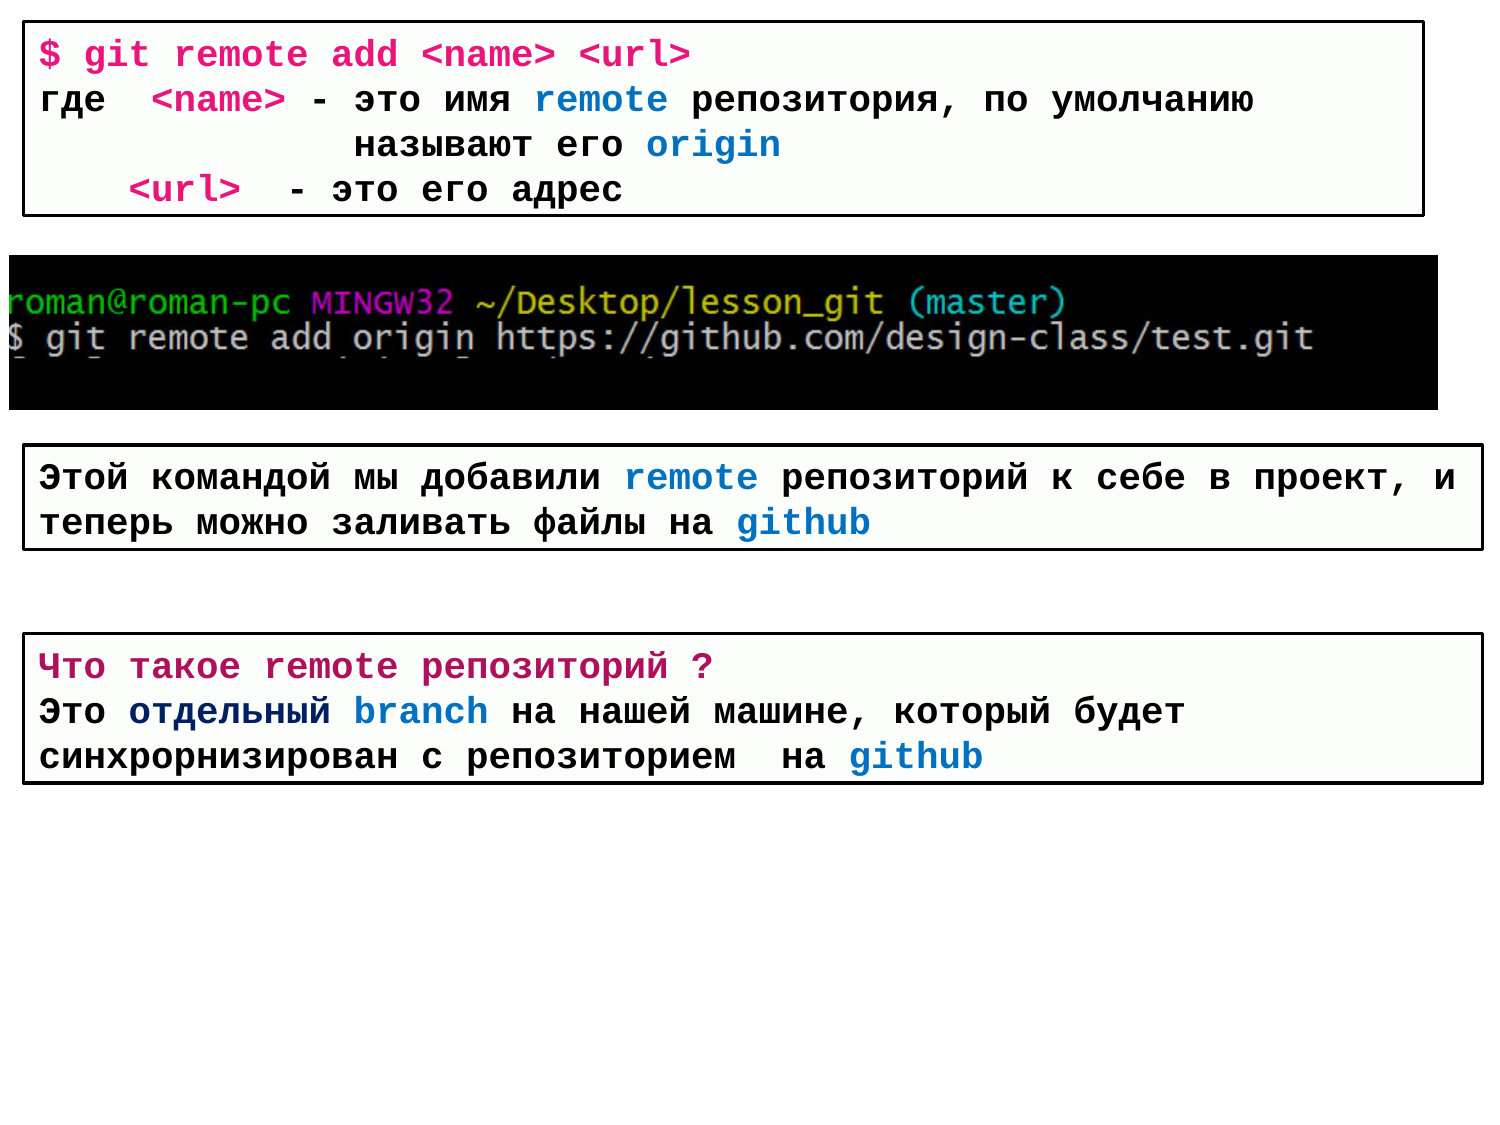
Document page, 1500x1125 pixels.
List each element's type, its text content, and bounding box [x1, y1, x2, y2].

picture [8, 255, 1439, 410]
text_box Этой командой мы добавили remote репозиторий к себе в проект, и теперь можно заливать файлы на github [23, 444, 1483, 550]
text_box $ git remote add <name> <url> где <name> - это имя remote репозитория, по умолчанию называют его origin <url> - это его адрес [23, 21, 1424, 216]
text_box Что такое remote репозиторий ? Это отдельный branch на нашей машине, который будет синхрорнизирован с репозиторием на github [23, 633, 1483, 784]
